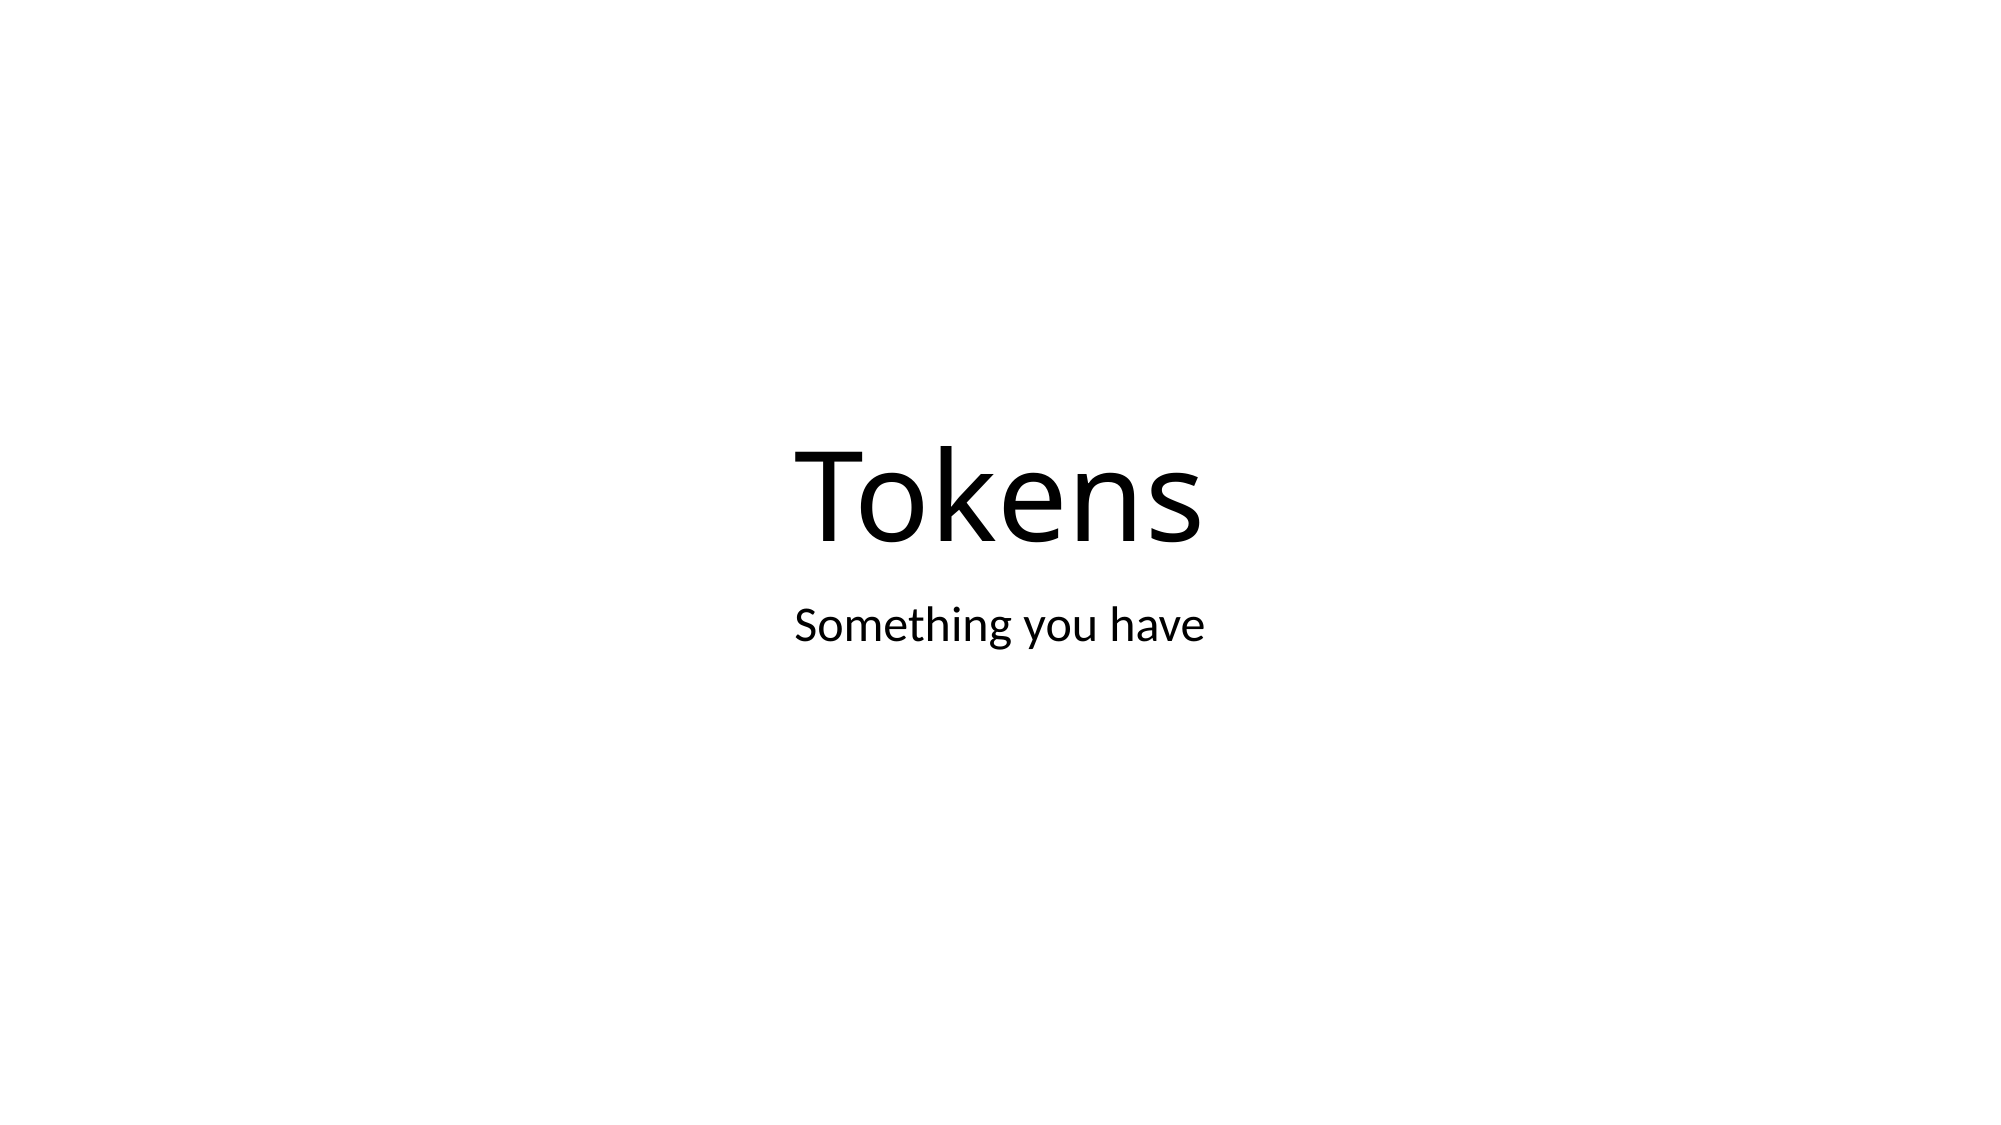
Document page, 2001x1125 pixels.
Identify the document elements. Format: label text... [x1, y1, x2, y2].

title Tokens [249, 184, 1750, 576]
subtitle Something you have [249, 590, 1750, 863]
